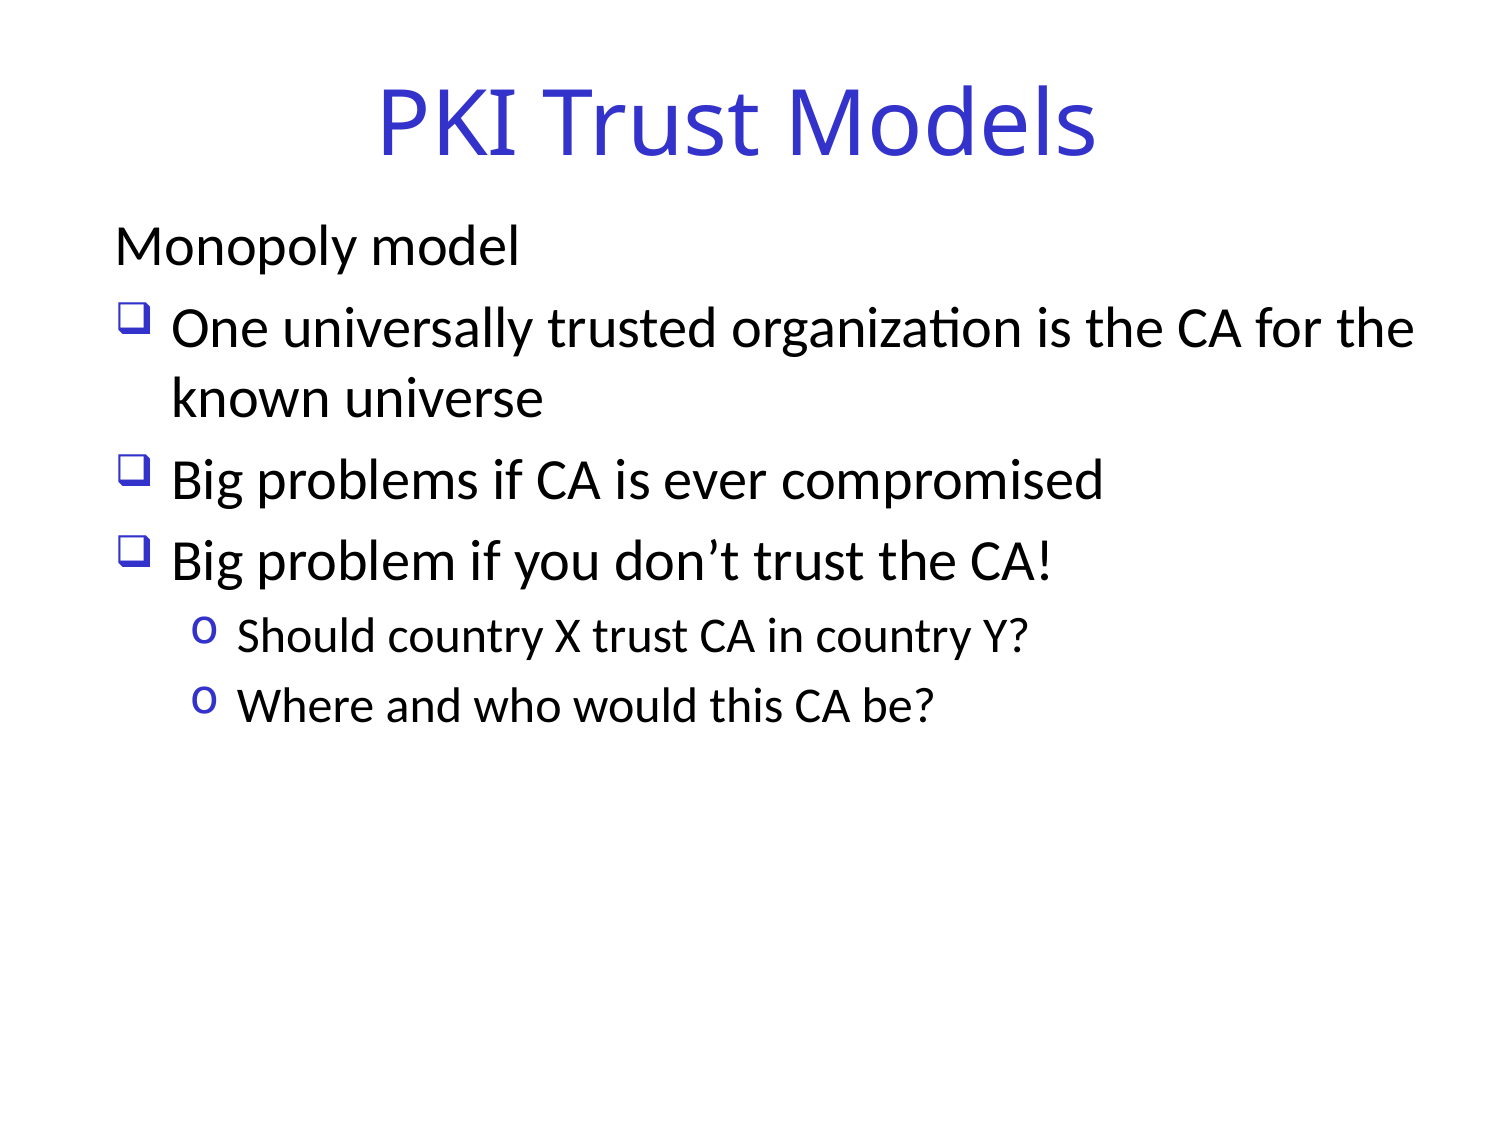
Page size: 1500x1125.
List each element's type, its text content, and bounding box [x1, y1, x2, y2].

title PKI Trust Models [99, 24, 1375, 200]
list Monopoly model One universally trusted organization is the CA for the known universe Big problems if CA is ever compromised Big problem if you don’t trust the CA! Should country X trust CA in country Y? Where and who would this CA be? [99, 200, 1450, 800]
